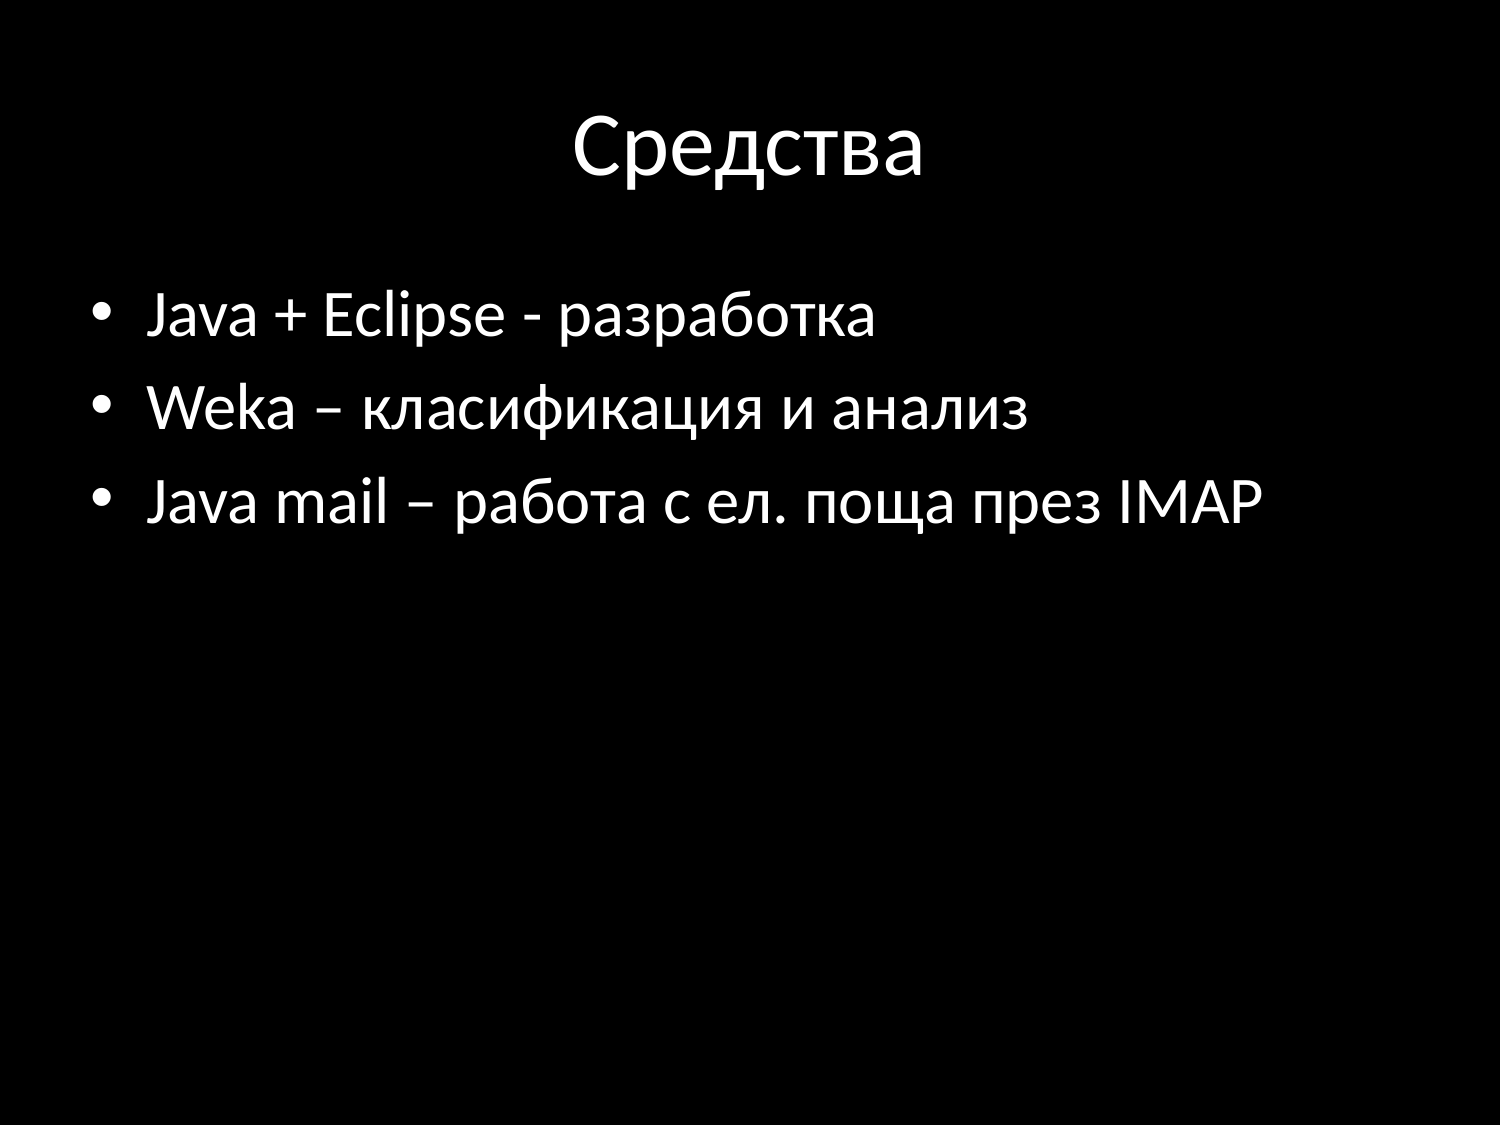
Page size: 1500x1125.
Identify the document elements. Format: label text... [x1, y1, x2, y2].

list Java + Eclipse - разработка Weka – класификация и анализ Java mail – работа с ел. поща през IMAP [75, 262, 1425, 1005]
title Средства [75, 45, 1425, 233]
